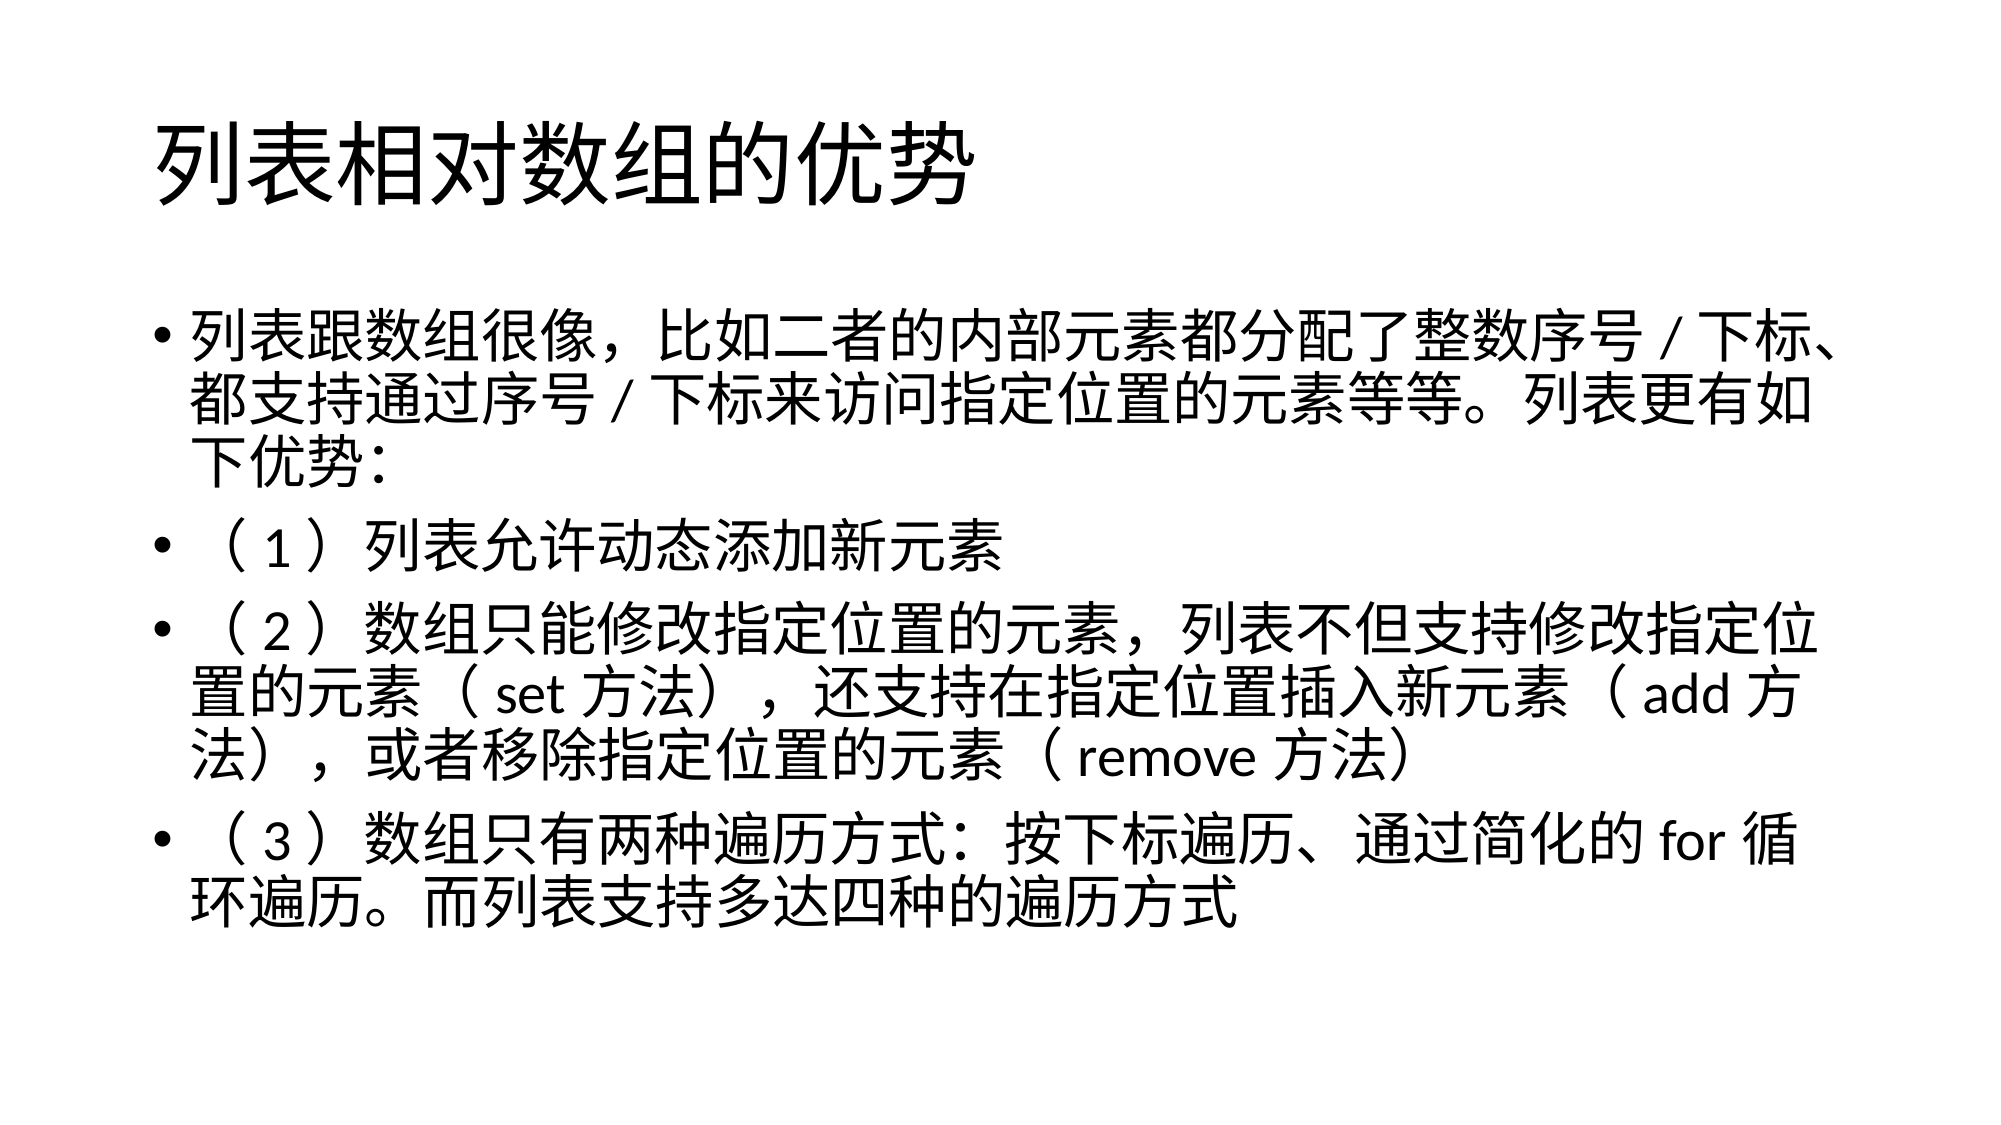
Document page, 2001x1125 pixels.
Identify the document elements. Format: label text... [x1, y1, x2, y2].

title 列表相对数组的优势 [137, 59, 1863, 278]
list 列表跟数组很像，比如二者的内部元素都分配了整数序号/下标、都支持通过序号/下标来访问指定位置的元素等等。列表更有如下优势： （1）列表允许动态添加新元素 （2）数组只能修改指定位置的元素，列表不但支持修改指定位置的元素（set方法），还支持在指定位置插入新元素（add方法），或者移除指定位置的元素（remove方法） （3）数组只有两种遍历方式：按下标遍历、通过简化的for循环遍历。而列表支持多达四种的遍历方式 [137, 299, 1863, 1014]
